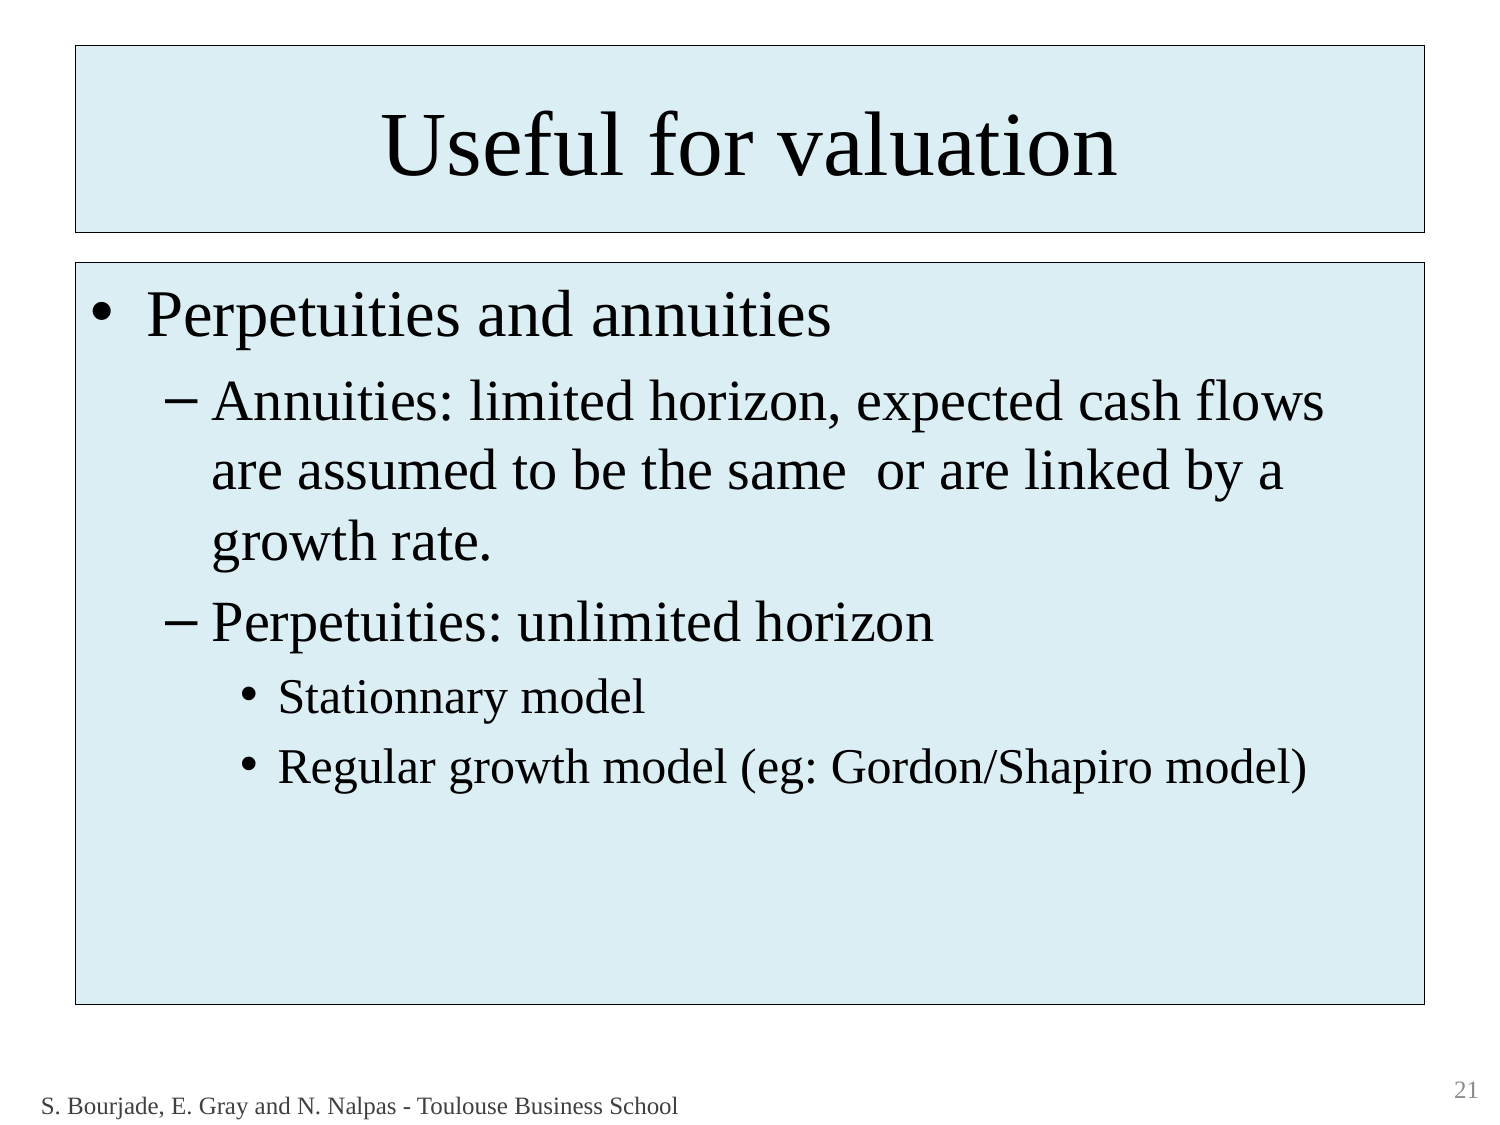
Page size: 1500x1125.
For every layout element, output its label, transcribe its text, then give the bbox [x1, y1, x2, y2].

slide_number 21 [1144, 1058, 1495, 1119]
slide_number S. Bourjade, E. Gray and N. Nalpas - Toulouse Business School [5, 1082, 715, 1125]
title Useful for valuation [75, 45, 1425, 233]
list Perpetuities and annuities Annuities: limited horizon, expected cash flows are assumed to be the same or are linked by a growth rate. Perpetuities: unlimited horizon Stationnary model Regular growth model (eg: Gordon/Shapiro model) [75, 262, 1425, 1005]
